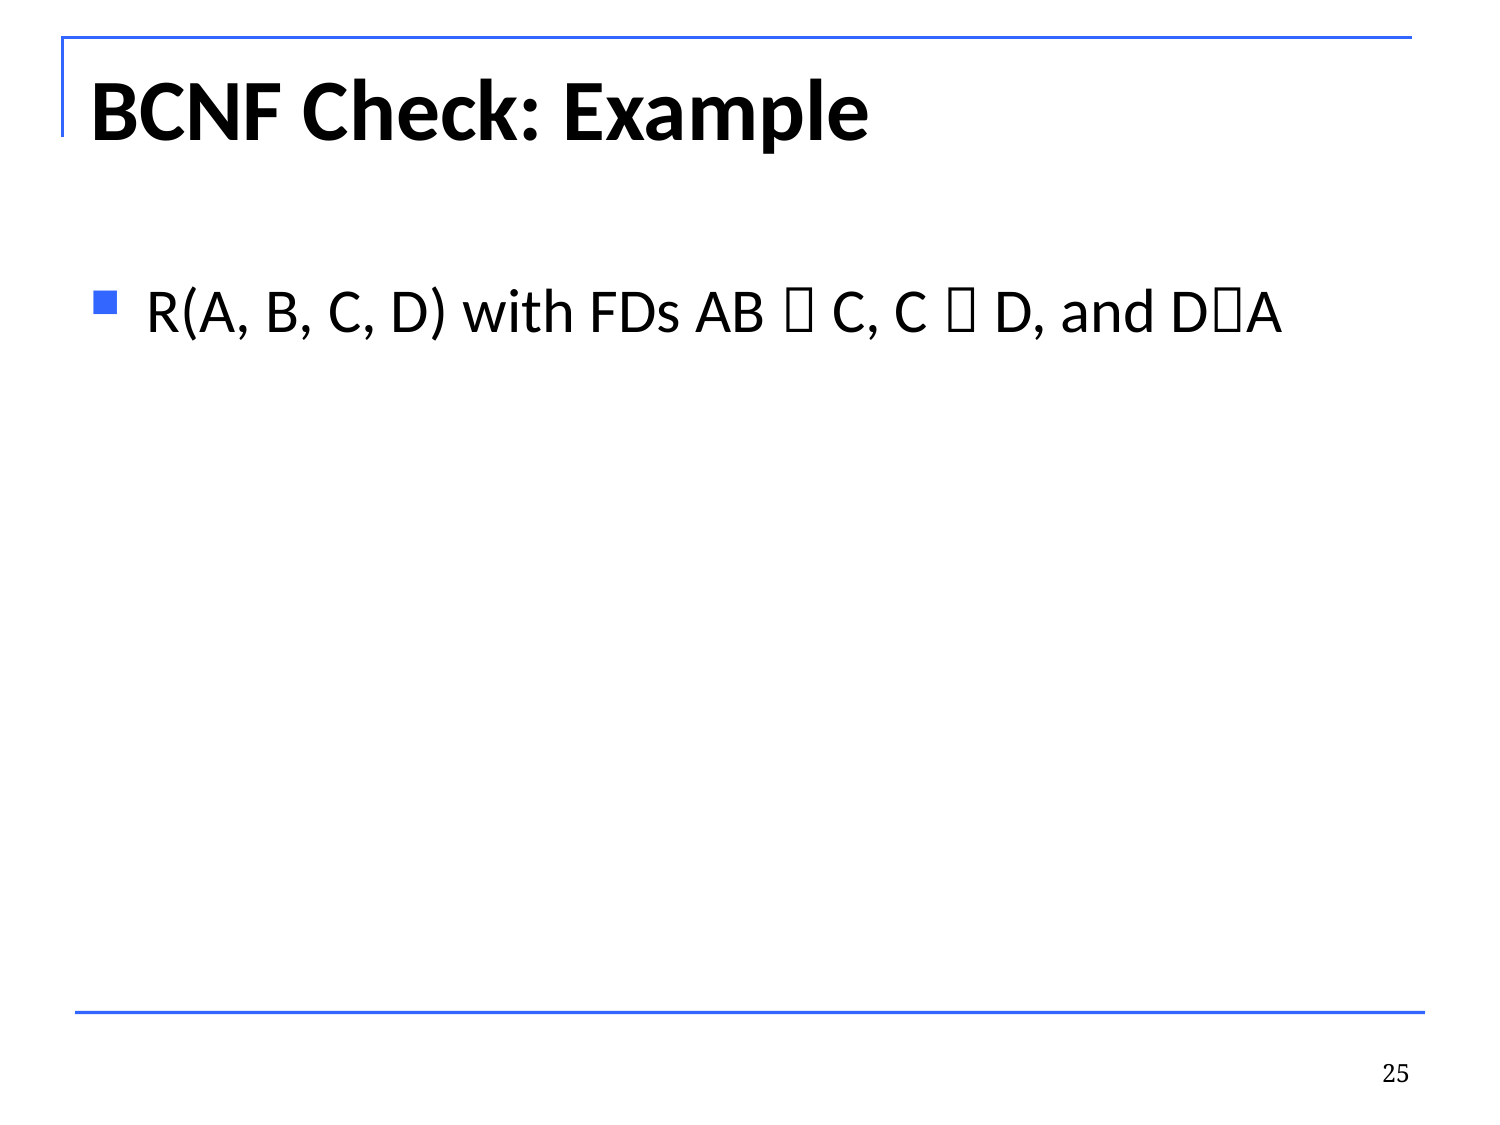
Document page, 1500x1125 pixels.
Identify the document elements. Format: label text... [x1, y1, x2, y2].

slide_number 25 [1074, 1023, 1426, 1100]
list R(A, B, C, D) with FDs AB  C, C  D, and DA [74, 262, 1426, 1006]
title BCNF Check: Example [74, 45, 1426, 233]
